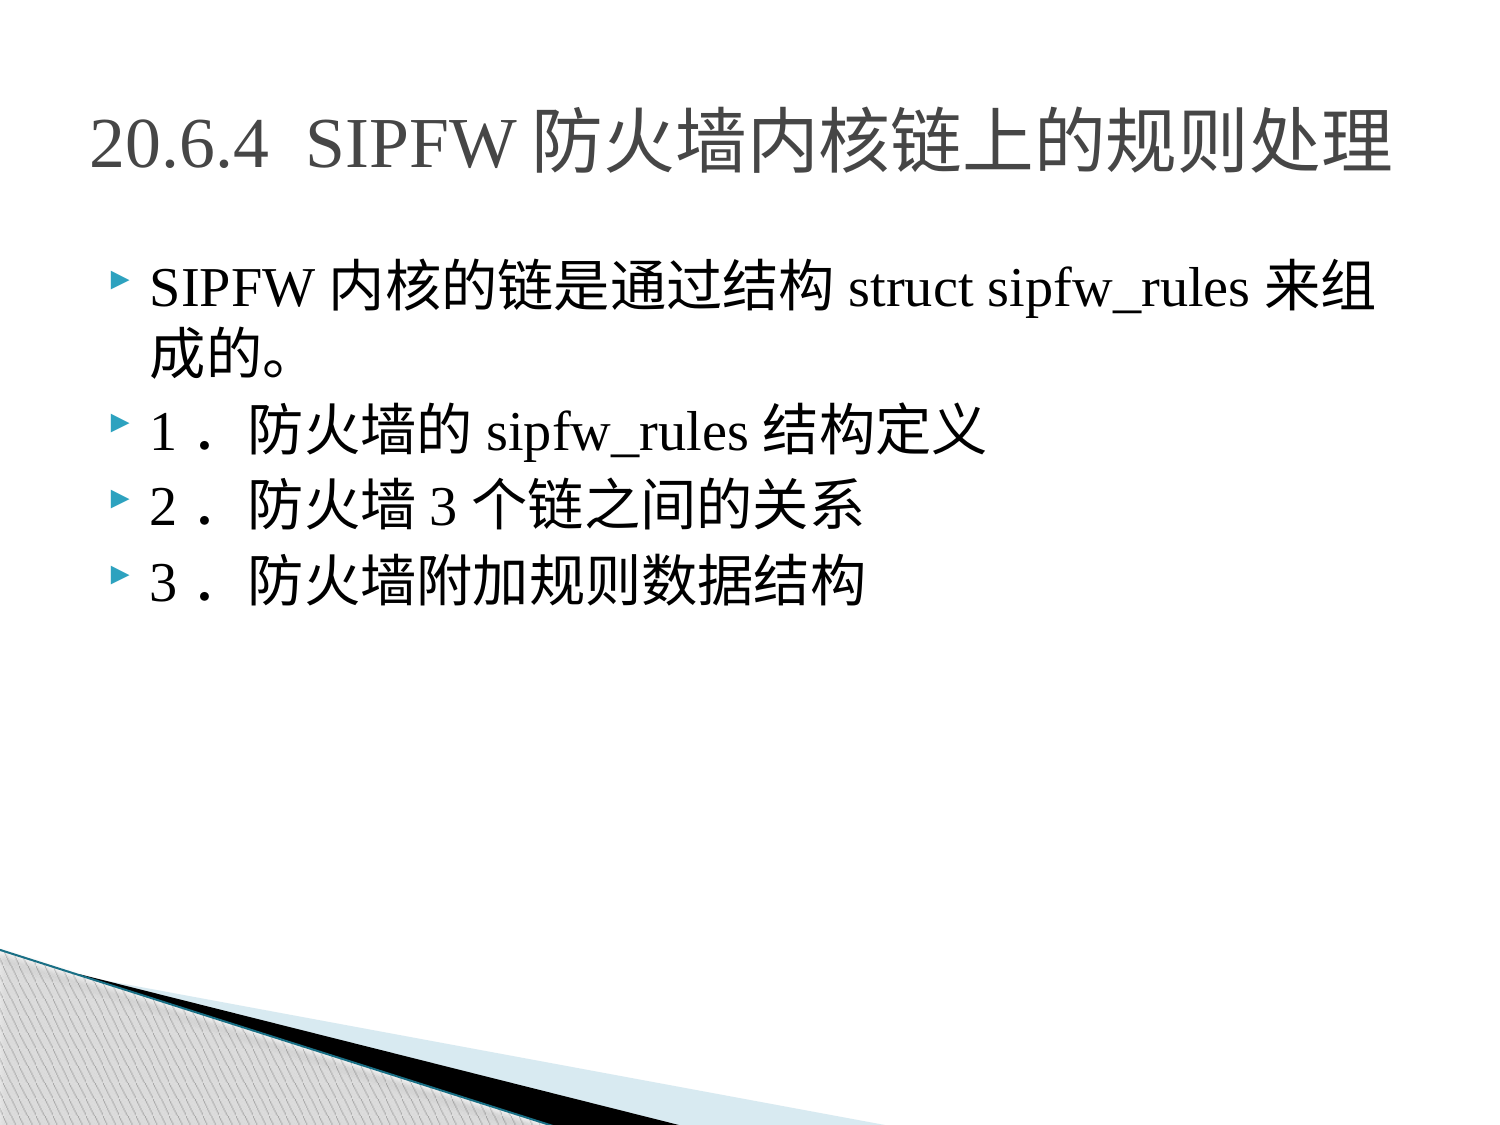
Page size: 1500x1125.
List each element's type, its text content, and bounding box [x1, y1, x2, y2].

list SIPFW内核的链是通过结构struct sipfw_rules来组成的。 1．防火墙的sipfw_rules结构定义 2．防火墙3个链之间的关系 3．防火墙附加规则数据结构 [75, 243, 1425, 986]
title 20.6.4 SIPFW防火墙内核链上的规则处理 [75, 45, 1425, 233]
